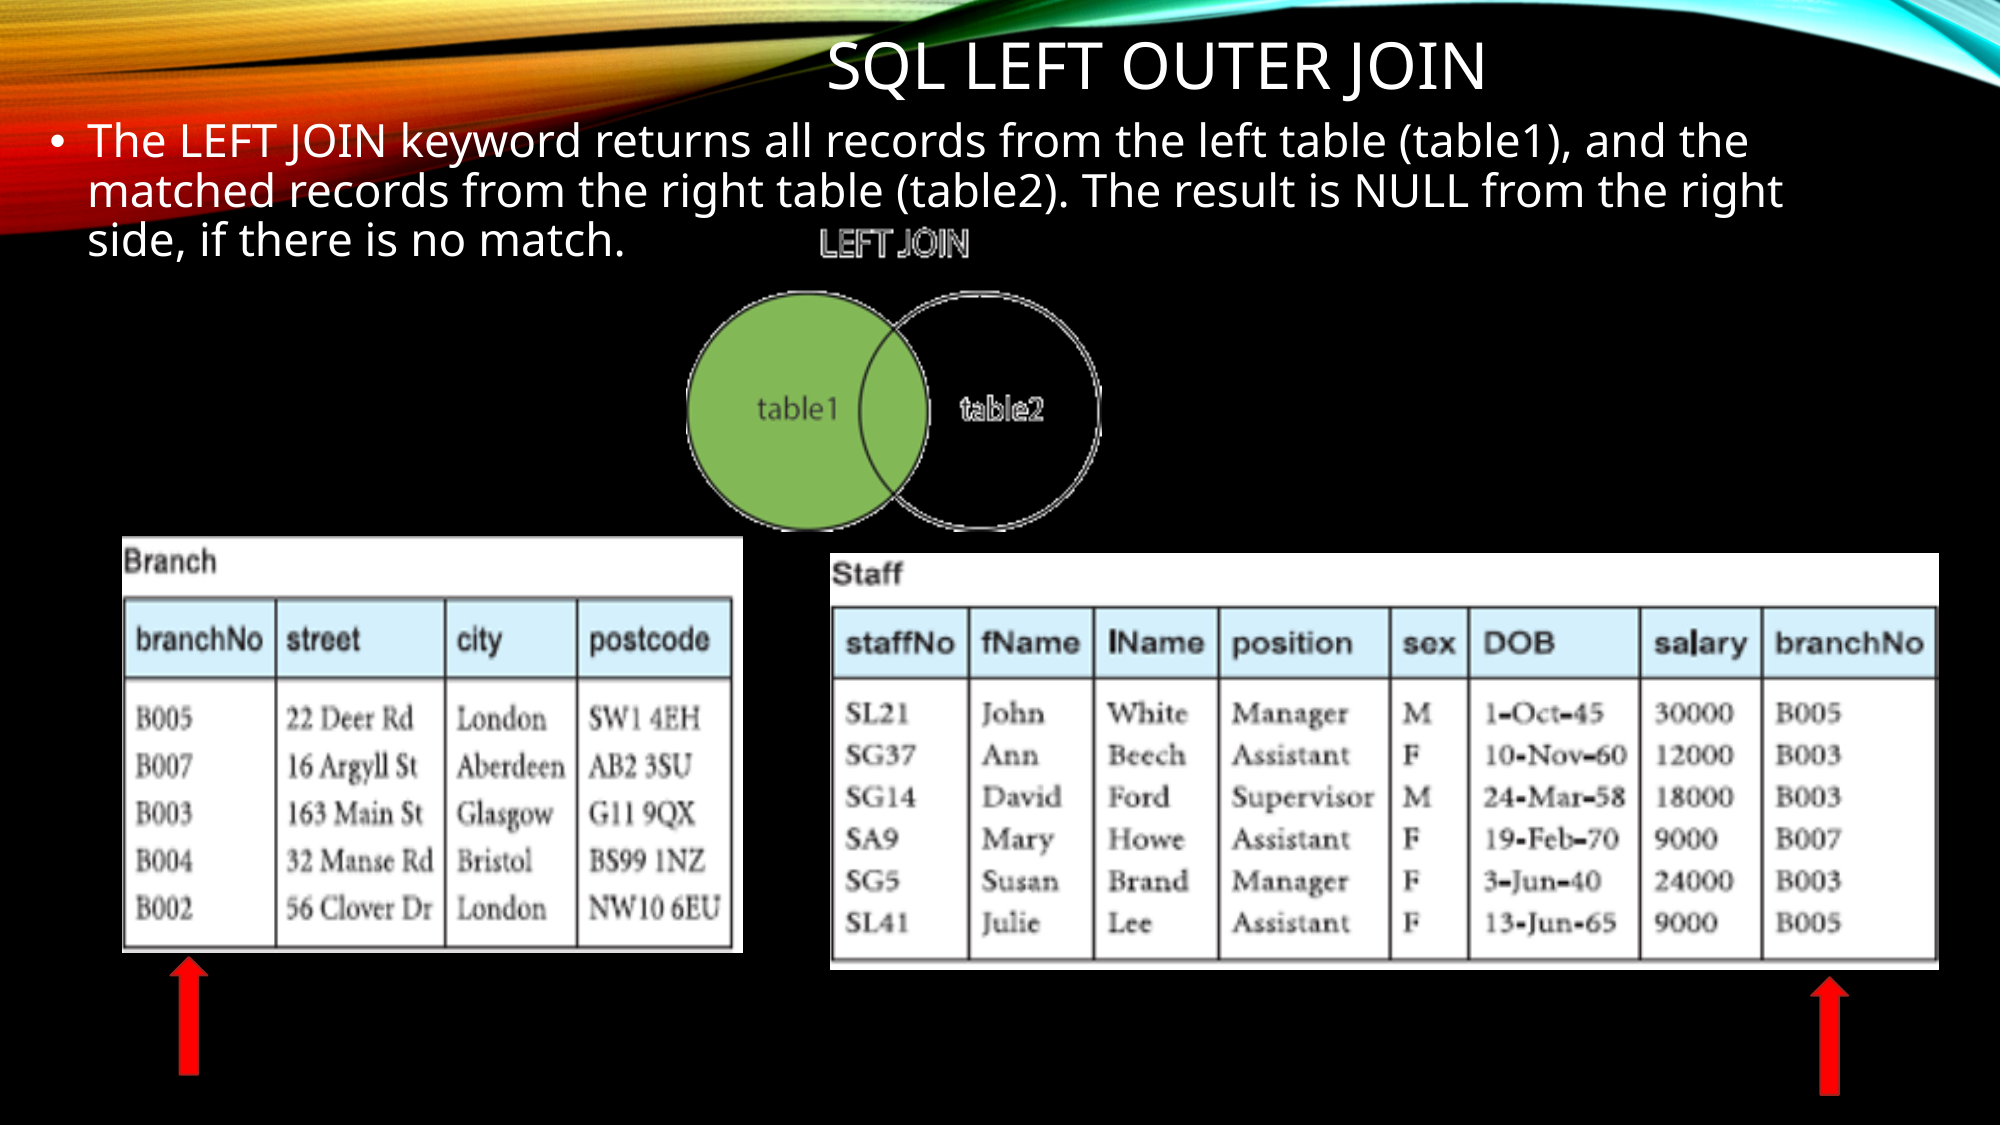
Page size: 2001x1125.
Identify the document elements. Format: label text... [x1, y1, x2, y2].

title SQL LEFT OUTER JOIN [111, 25, 1522, 110]
picture [0, 0, 2000, 237]
picture [829, 552, 1939, 970]
text_box [169, 956, 209, 1076]
picture [121, 536, 743, 953]
picture [685, 211, 1102, 532]
text_box [1810, 976, 1849, 1096]
list The LEFT JOIN keyword returns all records from the left table (table1), and the matched records from the right table (table2). The result is NULL from the right side, if there is no match. [34, 110, 1907, 1125]
